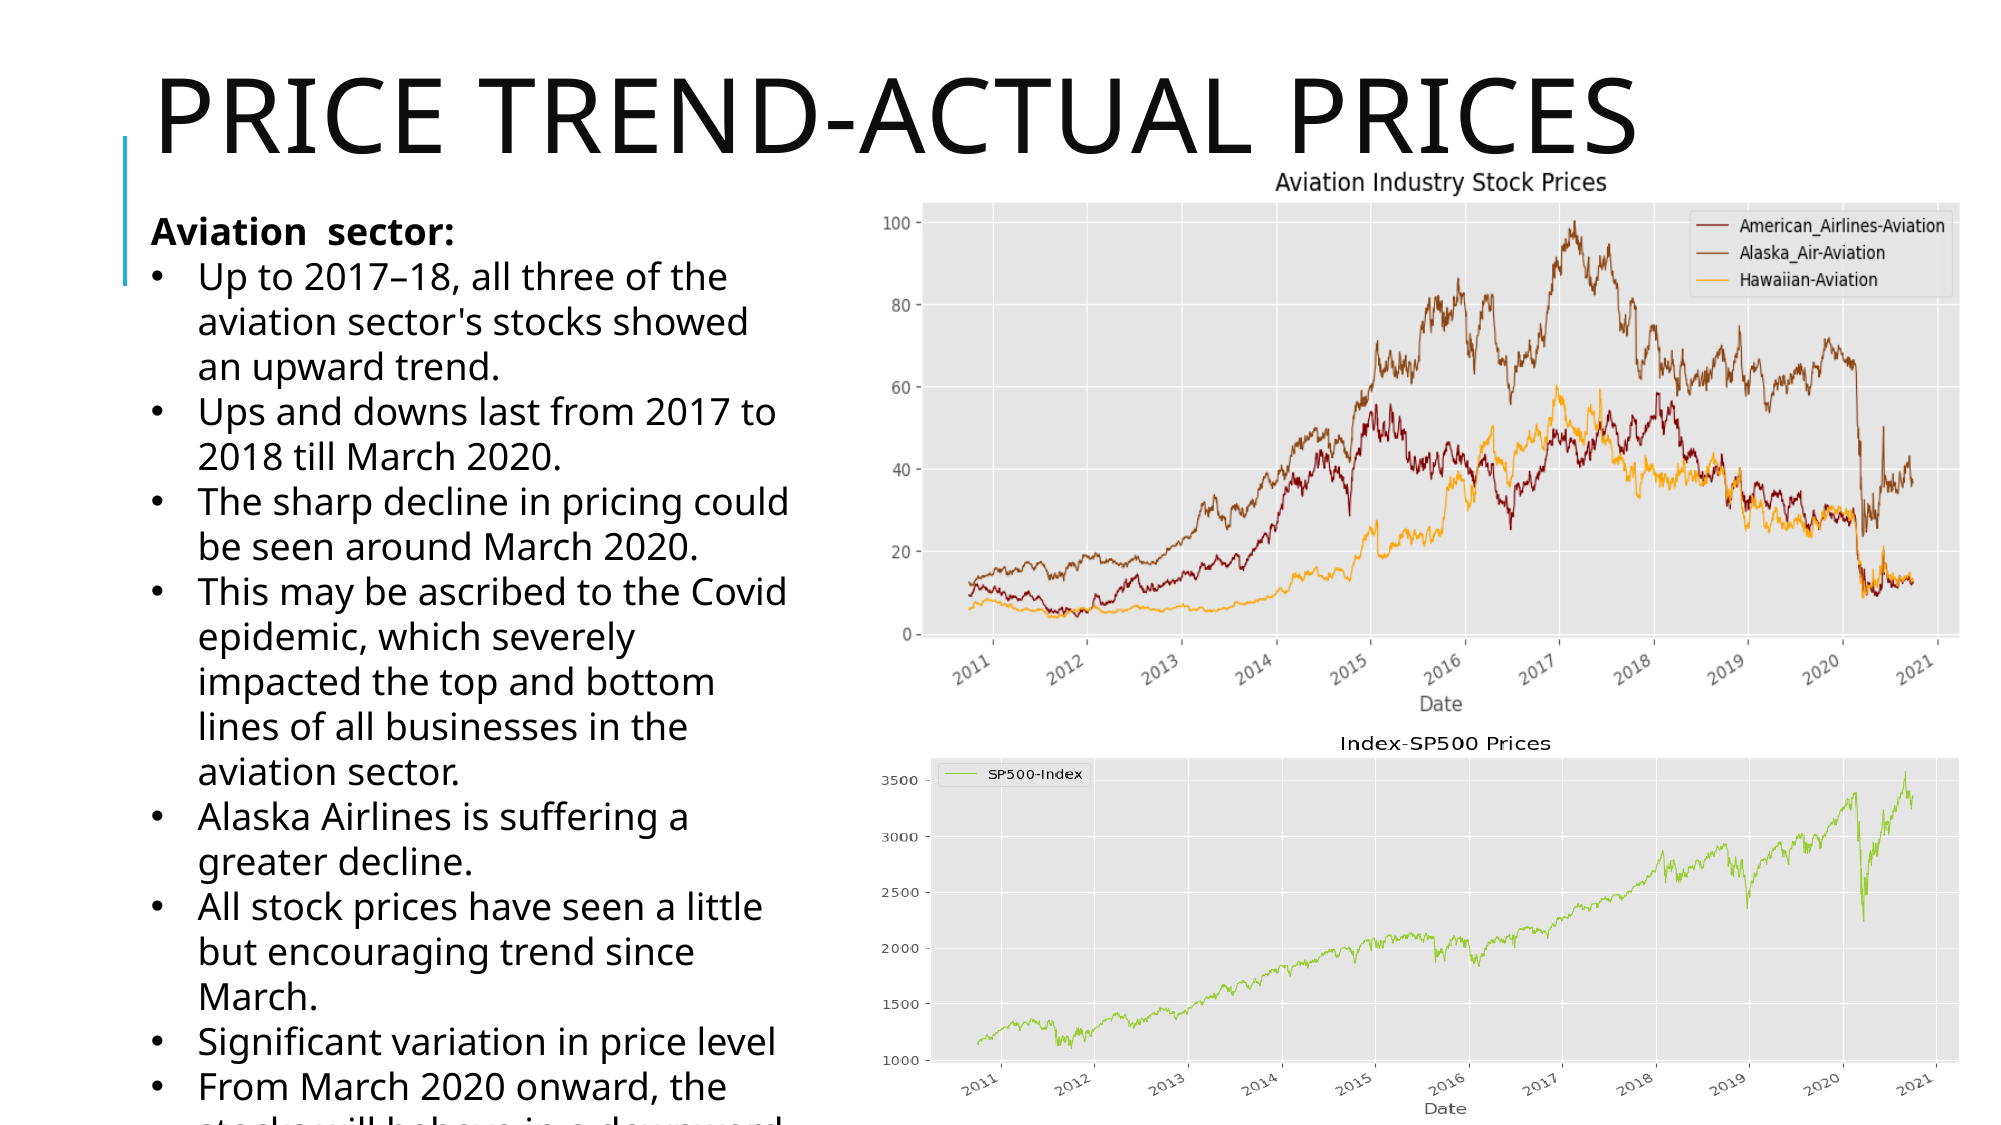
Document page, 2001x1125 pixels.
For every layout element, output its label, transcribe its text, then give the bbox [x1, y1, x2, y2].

title Price Trend-Actual Prices [137, 59, 1863, 188]
text_box Aviation sector: Up to 2017–18, all three of the aviation sector's stocks showed an upward trend. Ups and downs last from 2017 to 2018 till March 2020. The sharp decline in pricing could be seen around March 2020. This may be ascribed to the Covid epidemic, which severely impacted the top and bottom lines of all businesses in the aviation sector. Alaska Airlines is suffering a greater decline. All stock prices have seen a little but encouraging trend since March. Significant variation in price level From March 2020 onward, the stocks will behave in a downward trend with the SP500 index. [136, 201, 816, 1125]
picture [869, 159, 1972, 1125]
